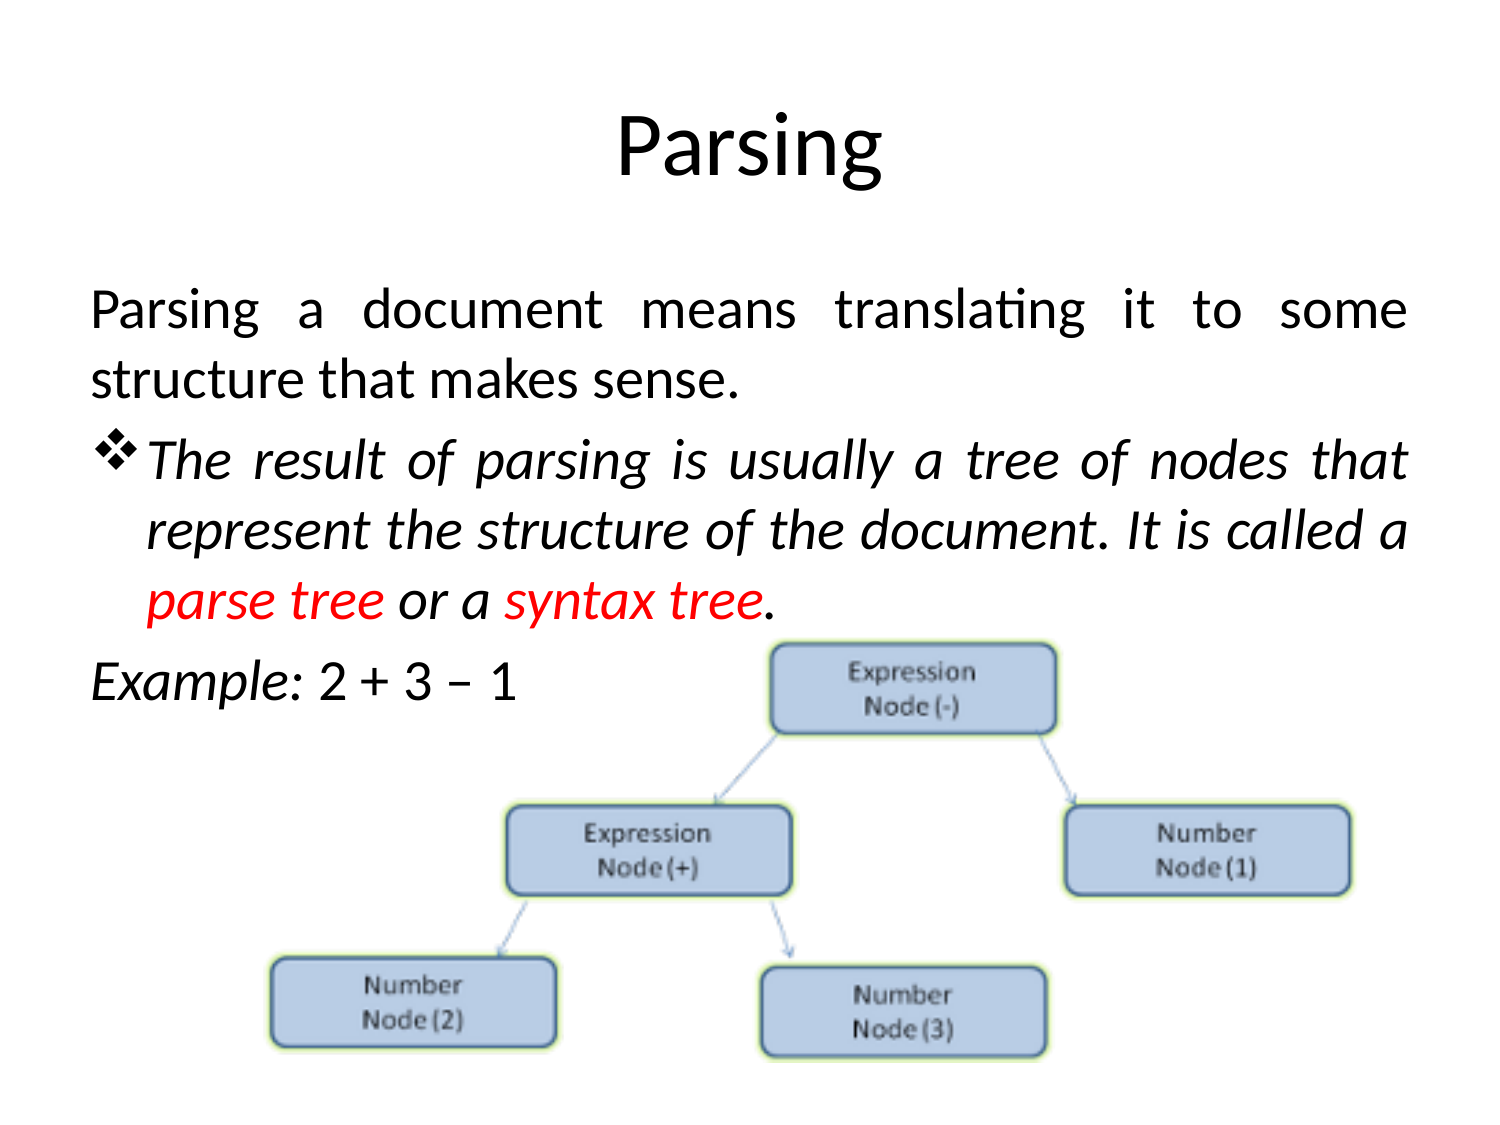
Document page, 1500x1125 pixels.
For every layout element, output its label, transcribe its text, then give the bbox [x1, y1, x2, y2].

list Parsing a document means translating it to some structure that makes sense. The result of parsing is usually a tree of nodes that represent the structure of the document. It is called a parse tree or a syntax tree. Example: 2 + 3 – 1 [75, 262, 1425, 1005]
picture [262, 637, 1360, 1063]
title Parsing [75, 45, 1425, 233]
